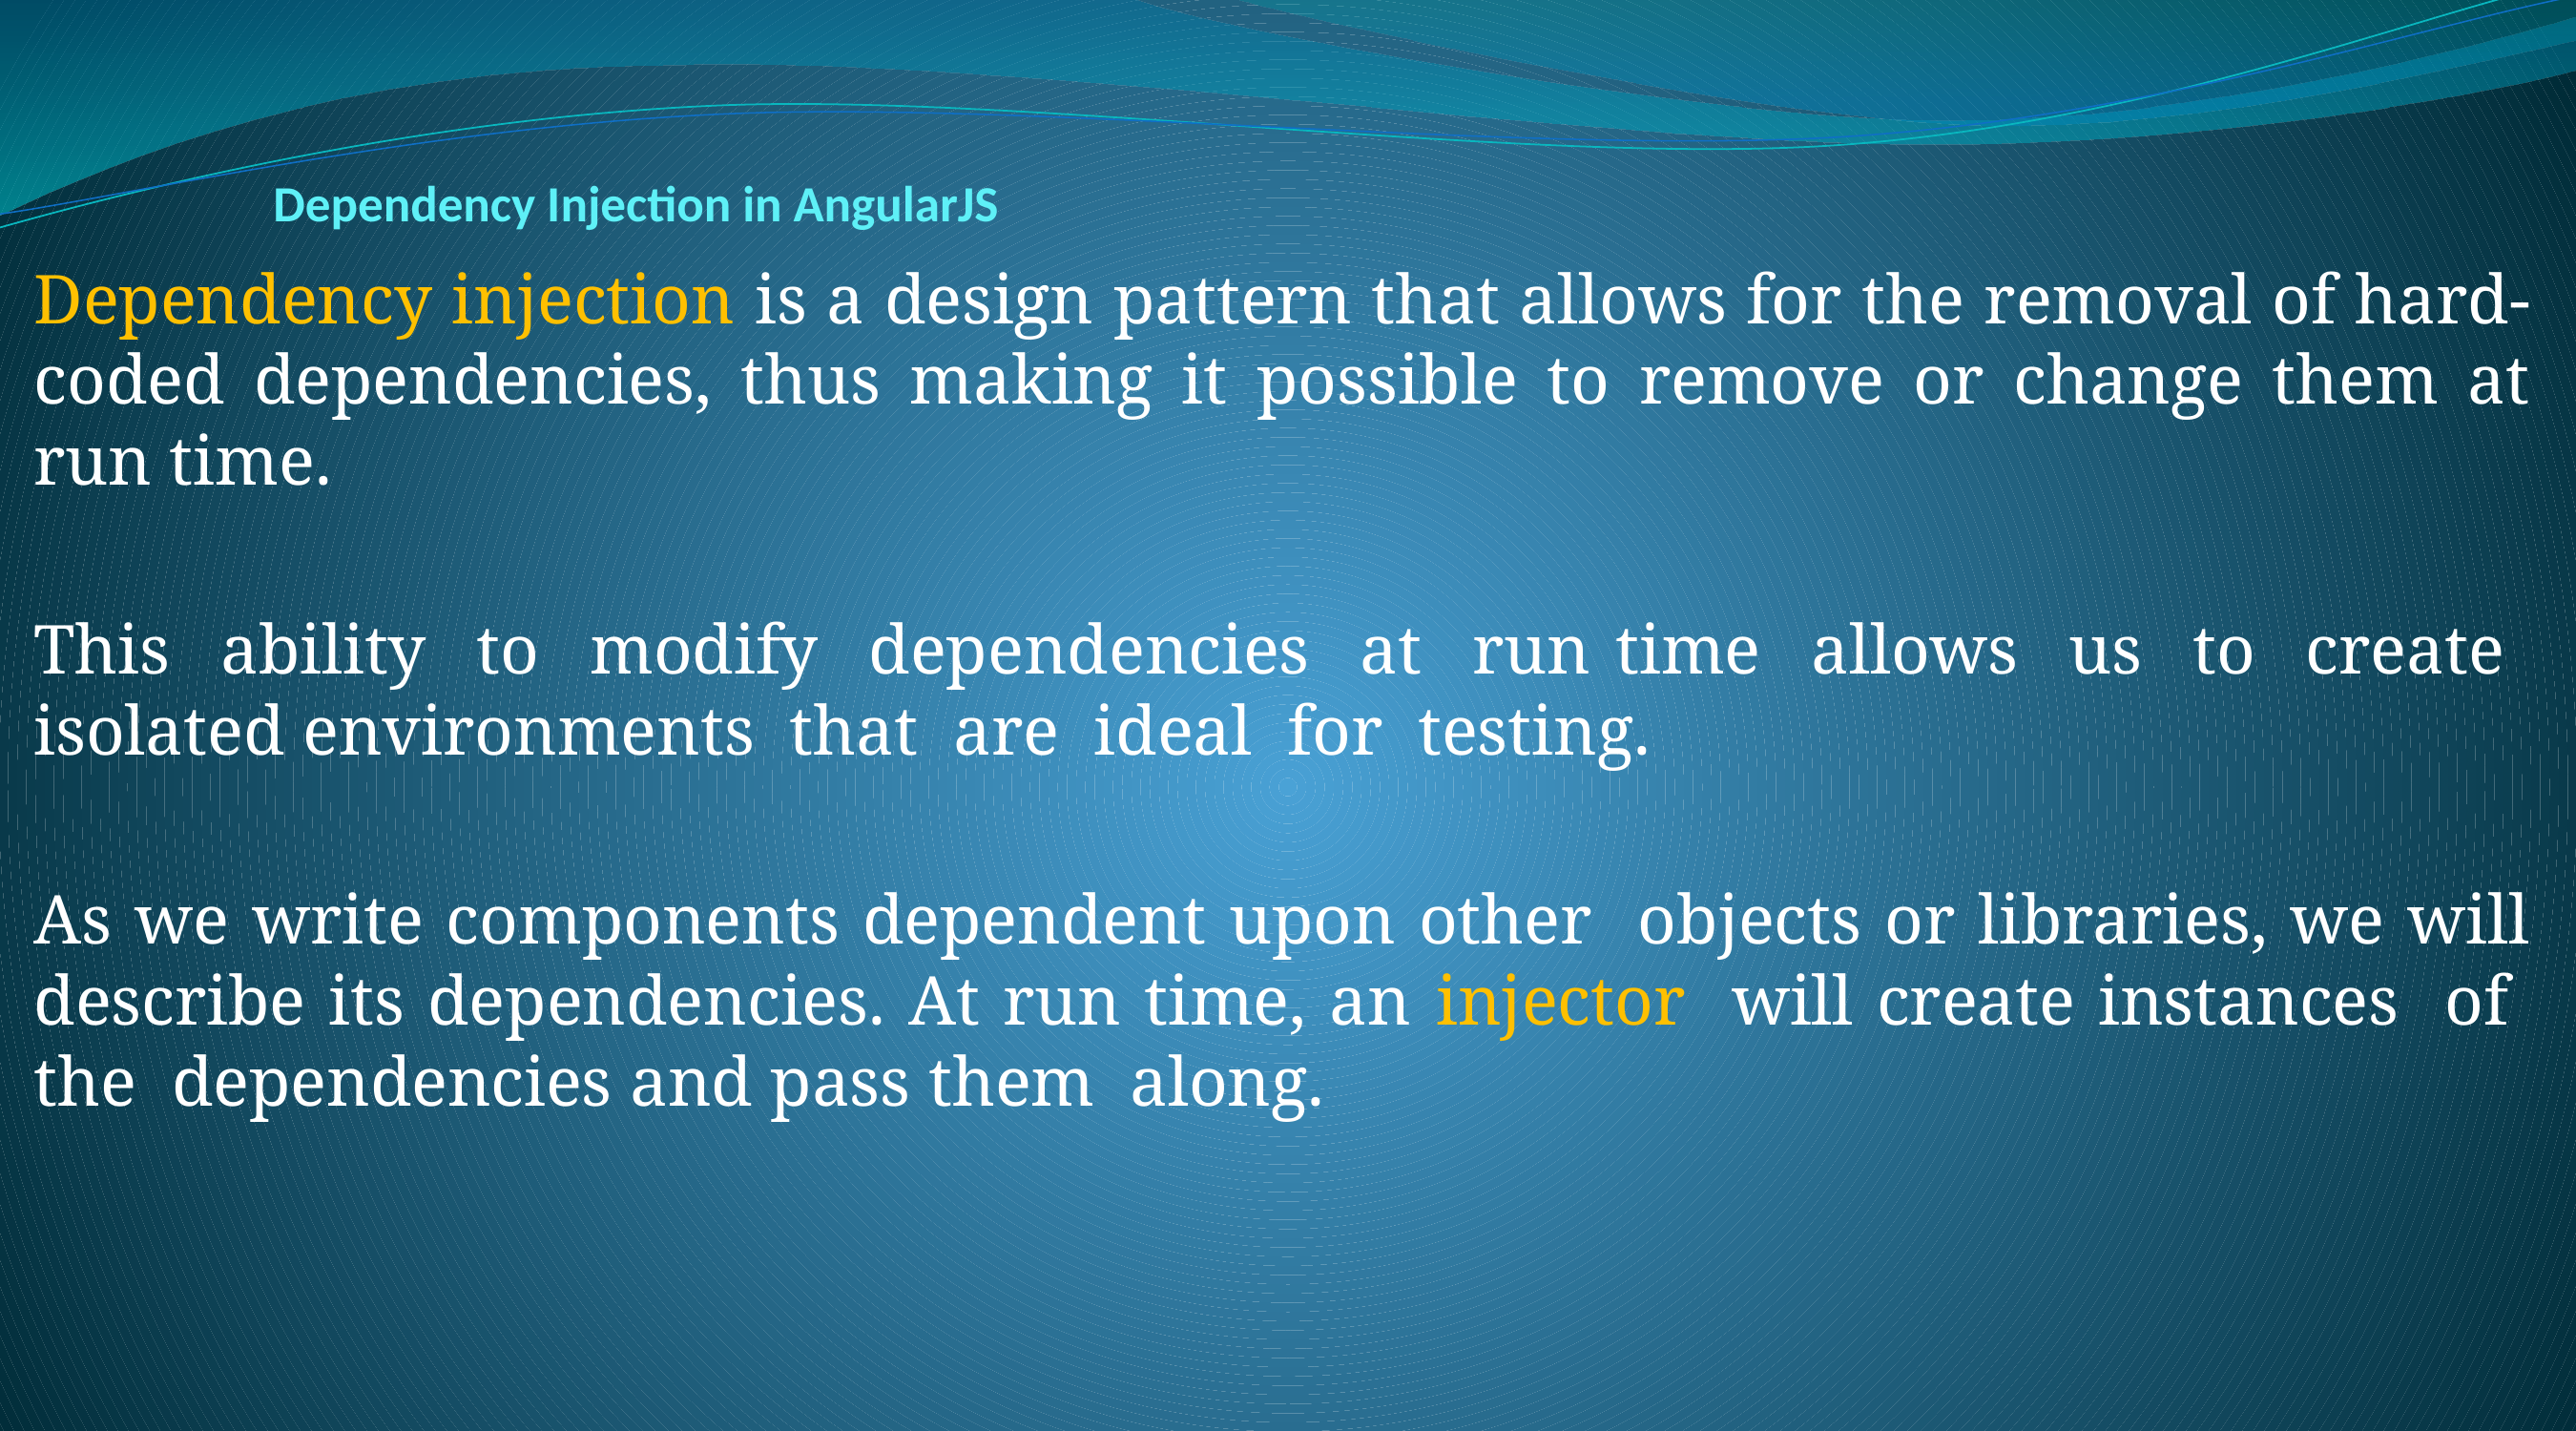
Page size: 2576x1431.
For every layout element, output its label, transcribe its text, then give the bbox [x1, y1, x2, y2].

title Dependency Injection in AngularJS [193, 48, 2383, 249]
subtitle Dependency injection is a design pattern that allows for the removal of hard-coded dependencies, thus making it possible to remove or change them at run time. This ability to modify dependencies at run time allows us to create isolated environments that are ideal for testing. As we write components dependent upon other objects or libraries, we will describe its dependencies. At run time, an injector will create instances of the dependencies and pass them along. [33, 249, 2543, 1264]
